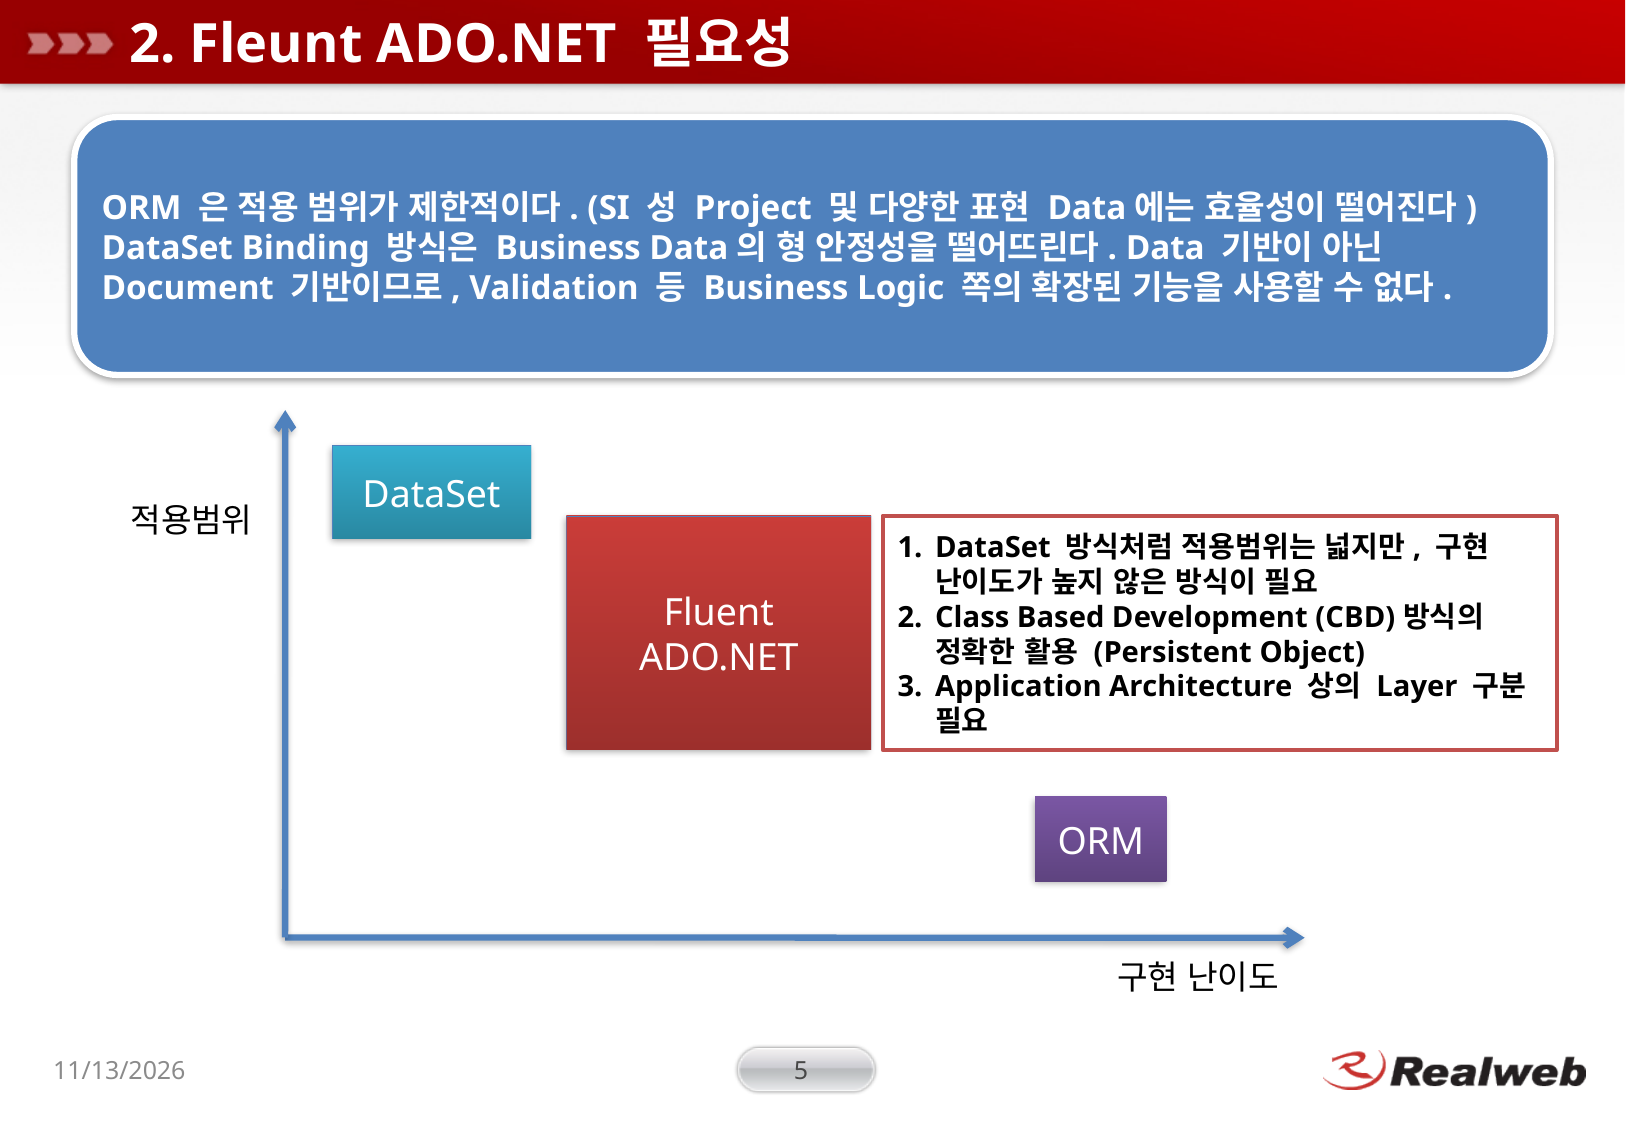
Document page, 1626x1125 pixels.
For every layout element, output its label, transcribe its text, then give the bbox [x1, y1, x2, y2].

title 2. Fleunt ADO.NET 필요성 [114, 0, 1486, 83]
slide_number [38, 1041, 229, 1102]
text_box DataSet [332, 445, 532, 539]
slide_number 5 [611, 1041, 991, 1102]
text_box DataSet 방식처럼 적용범위는 넓지만, 구현 난이도가 높지 않은 방식이 필요 Class Based Development (CBD)방식의 정확한 활용 (Persistent Object) Application Architecture 상의 Layer 구분 필요 [881, 514, 1559, 752]
text_box 구현 난이도 [1102, 949, 1294, 1004]
picture [0, 0, 1626, 1125]
text_box Fluent ADO.NET [566, 515, 872, 750]
text_box ORM 은 적용 범위가 제한적이다. (SI 성 Project 및 다양한 표현 Data에는 효율성이 떨어진다) DataSet Binding 방식은 Business Data의 형 안정성을 떨어뜨린다. Data 기반이 아닌 Document 기반이므로, Validation 등 Business Logic 쪽의 확장된 기능을 사용할 수 없다. [71, 113, 1554, 379]
text_box 적용범위 [115, 492, 268, 547]
text_box ORM [1035, 796, 1167, 882]
